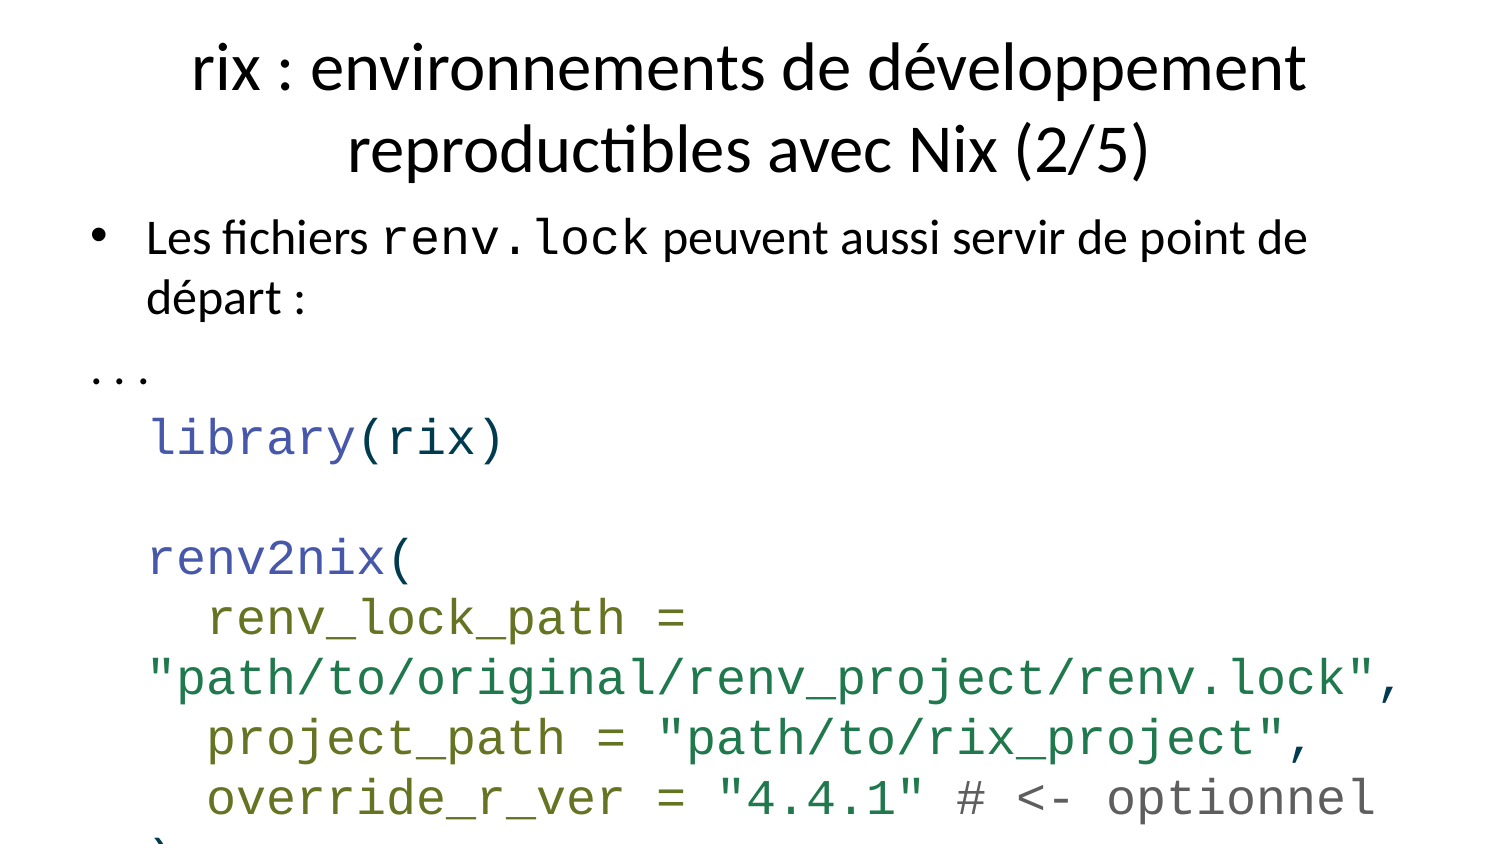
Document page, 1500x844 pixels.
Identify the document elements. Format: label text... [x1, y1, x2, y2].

title rix : environnements de développement reproductibles avec Nix (2/5) [75, 33, 1425, 175]
list Les fichiers renv.lock peuvent aussi servir de point de départ : . . . library(rix) renv2nix( renv_lock_path = "path/to/original/renv_project/renv.lock", project_path = "path/to/rix_project", override_r_ver = "4.4.1" # <- optionnel ) [75, 196, 1425, 754]
